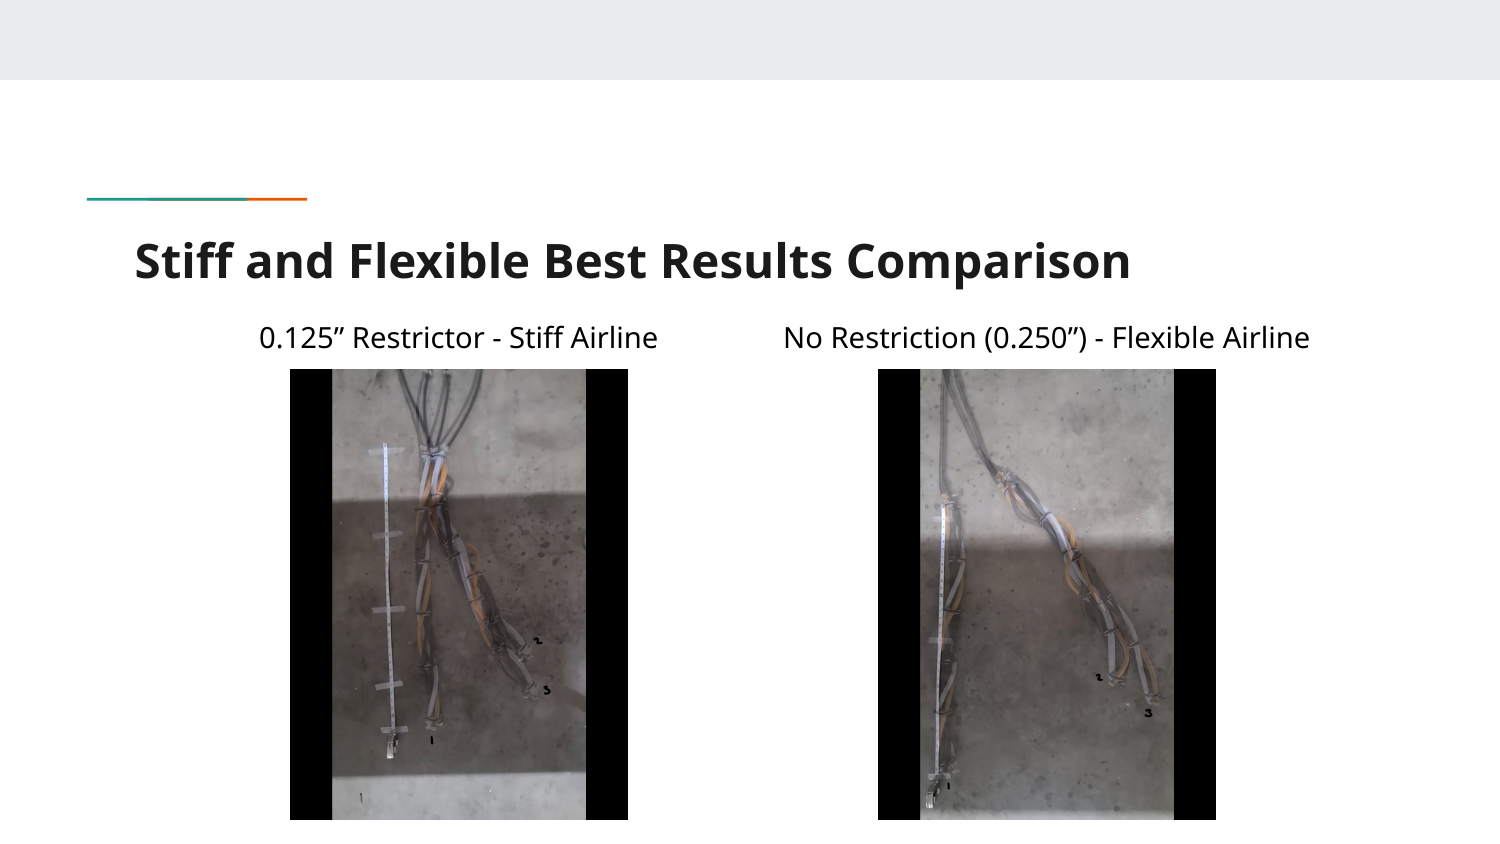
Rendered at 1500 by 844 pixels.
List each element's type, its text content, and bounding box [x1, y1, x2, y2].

text_box 0.125” Restrictor - Stiff Airline [211, 304, 707, 369]
picture [289, 369, 628, 820]
title Stiff and Flexible Best Results Comparison [119, 216, 1381, 305]
picture [878, 369, 1216, 820]
text_box No Restriction (0.250”) - Flexible Airline [755, 304, 1339, 369]
